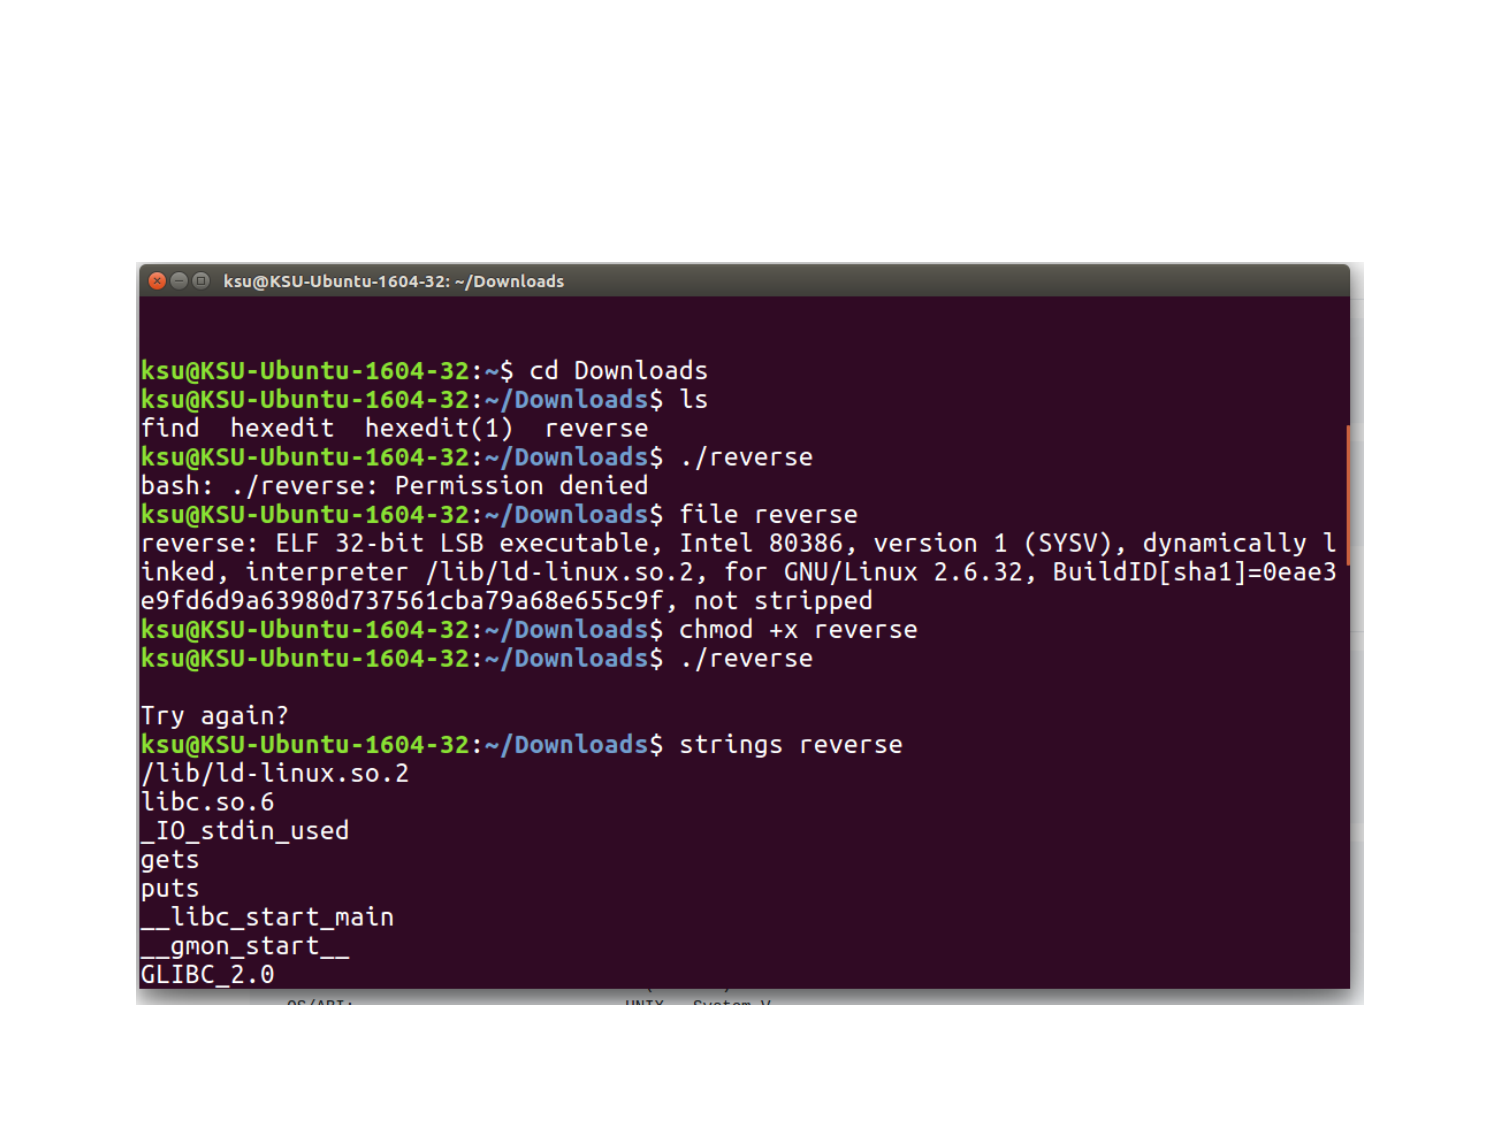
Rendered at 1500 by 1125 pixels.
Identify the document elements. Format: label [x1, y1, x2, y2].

list [136, 262, 1364, 1006]
